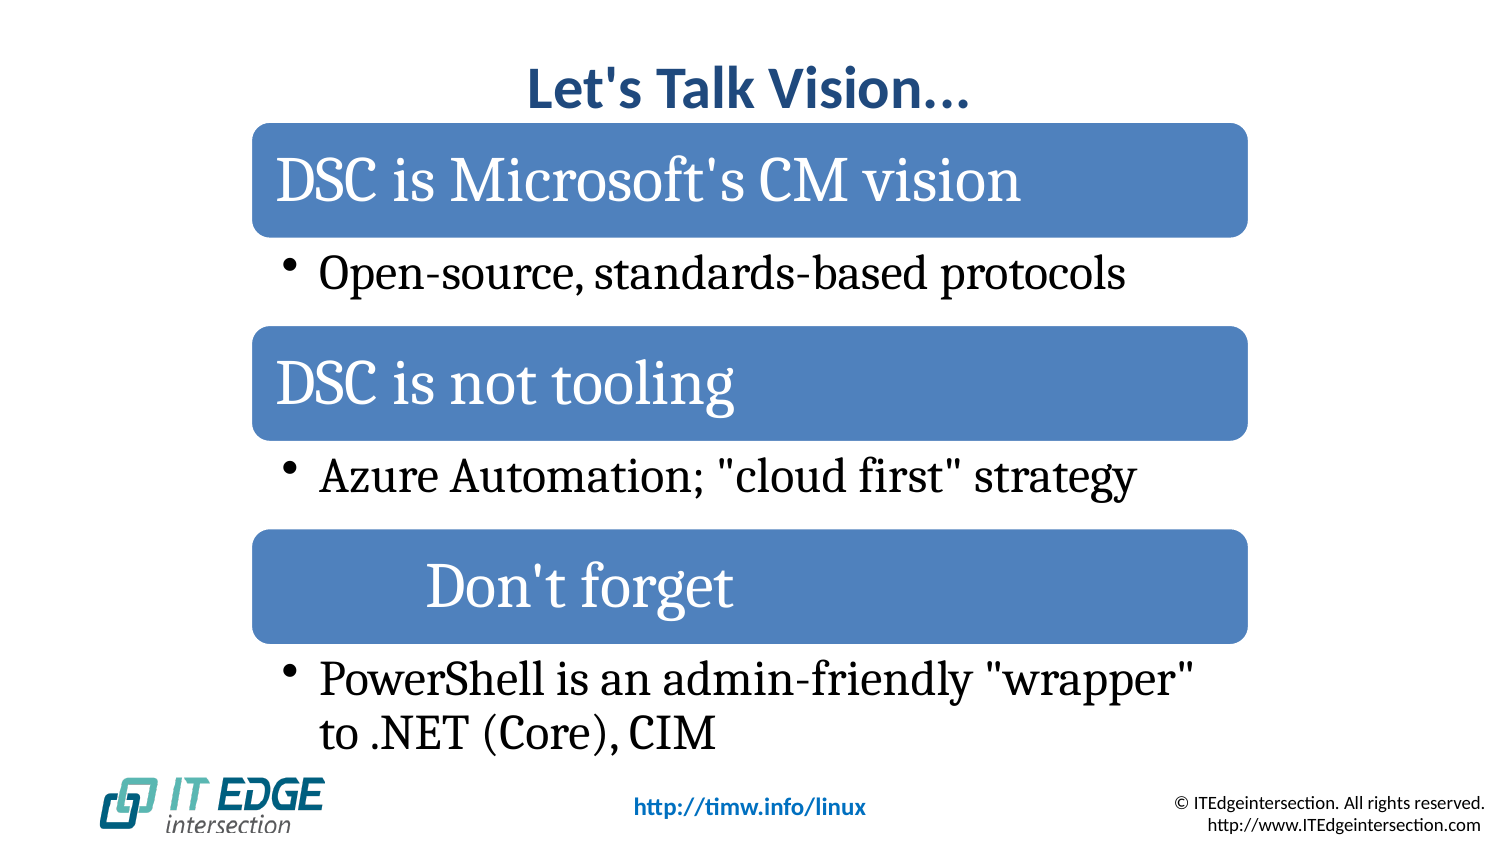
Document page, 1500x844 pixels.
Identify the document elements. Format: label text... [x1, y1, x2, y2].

text_box DSC is Microsoft's CM vision [247, 118, 1253, 239]
text_box PowerShell is an admin-friendly "wrapper" to .NET (Core), CIM [249, 646, 1250, 765]
text_box Don't forget [247, 525, 1253, 646]
text_box Azure Automation; "cloud first" strategy [249, 442, 1250, 528]
title Let's Talk Vision... [74, 37, 1426, 132]
text_box Open-source, standards-based protocols [249, 239, 1250, 324]
text_box DSC is not tooling [247, 321, 1253, 442]
